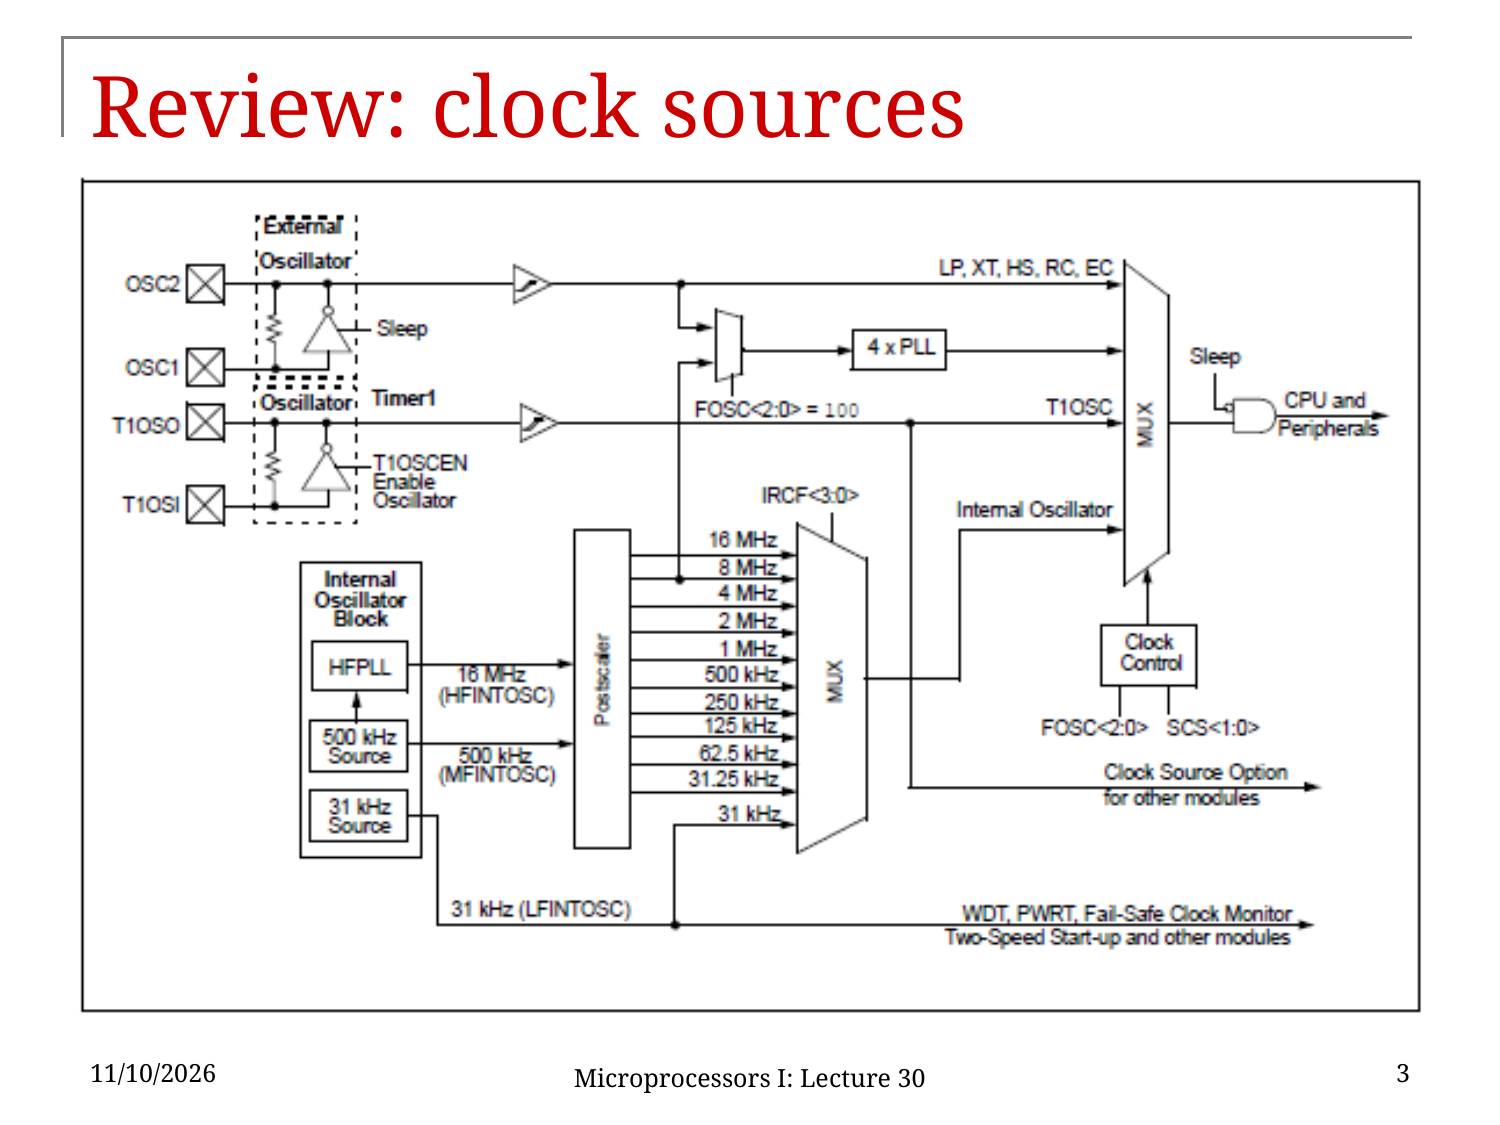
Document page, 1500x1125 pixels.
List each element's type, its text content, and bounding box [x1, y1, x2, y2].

picture [74, 174, 1429, 1016]
title Review: clock sources [75, 45, 1425, 163]
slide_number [74, 1023, 426, 1100]
slide_number 3 [1074, 1023, 1426, 1100]
footer Microprocessors I: Lecture 30 [512, 1024, 988, 1101]
